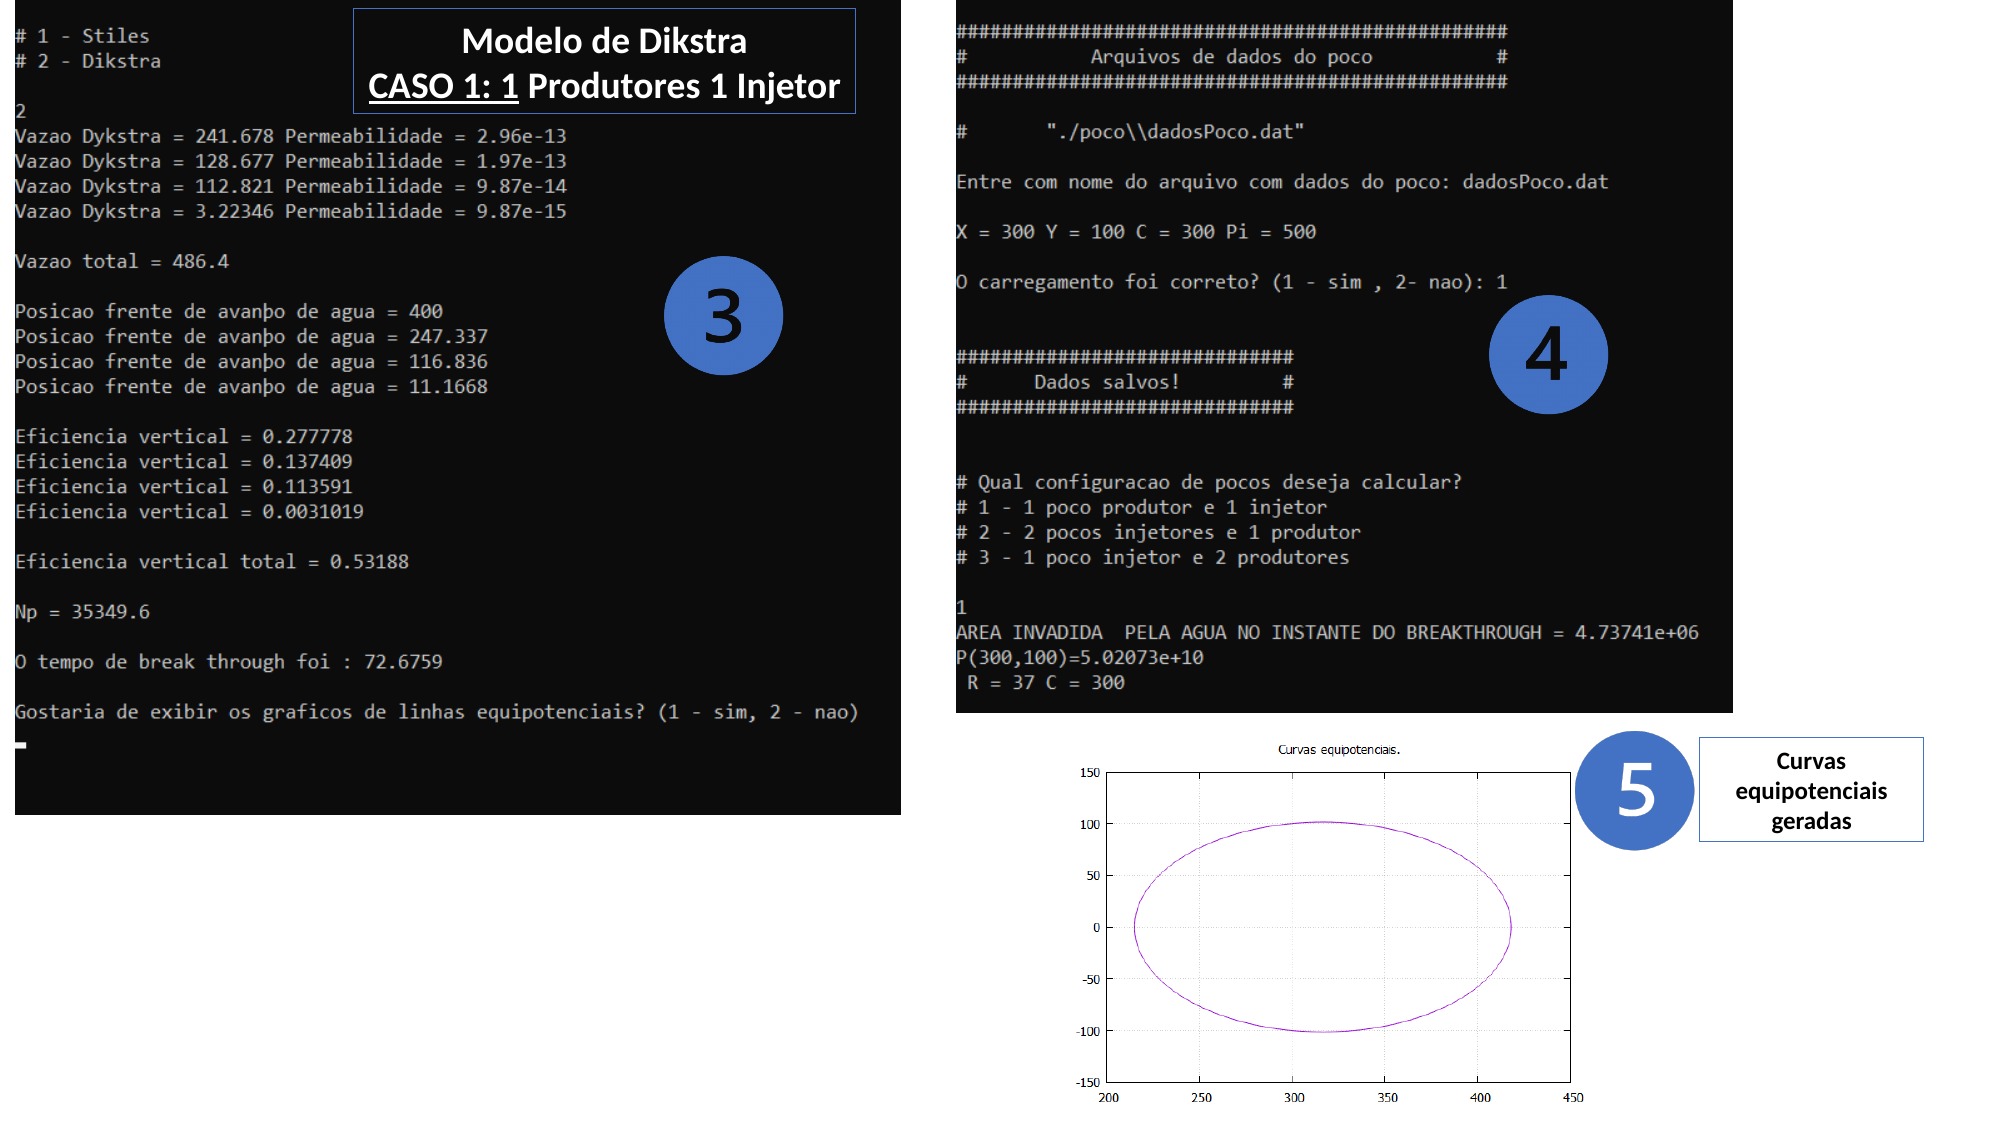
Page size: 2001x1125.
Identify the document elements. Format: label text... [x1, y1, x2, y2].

picture [1059, 715, 1710, 1125]
picture [15, 0, 901, 815]
picture [956, 0, 1733, 713]
text_box Curvas equipotenciais geradas [1710, 737, 1924, 842]
